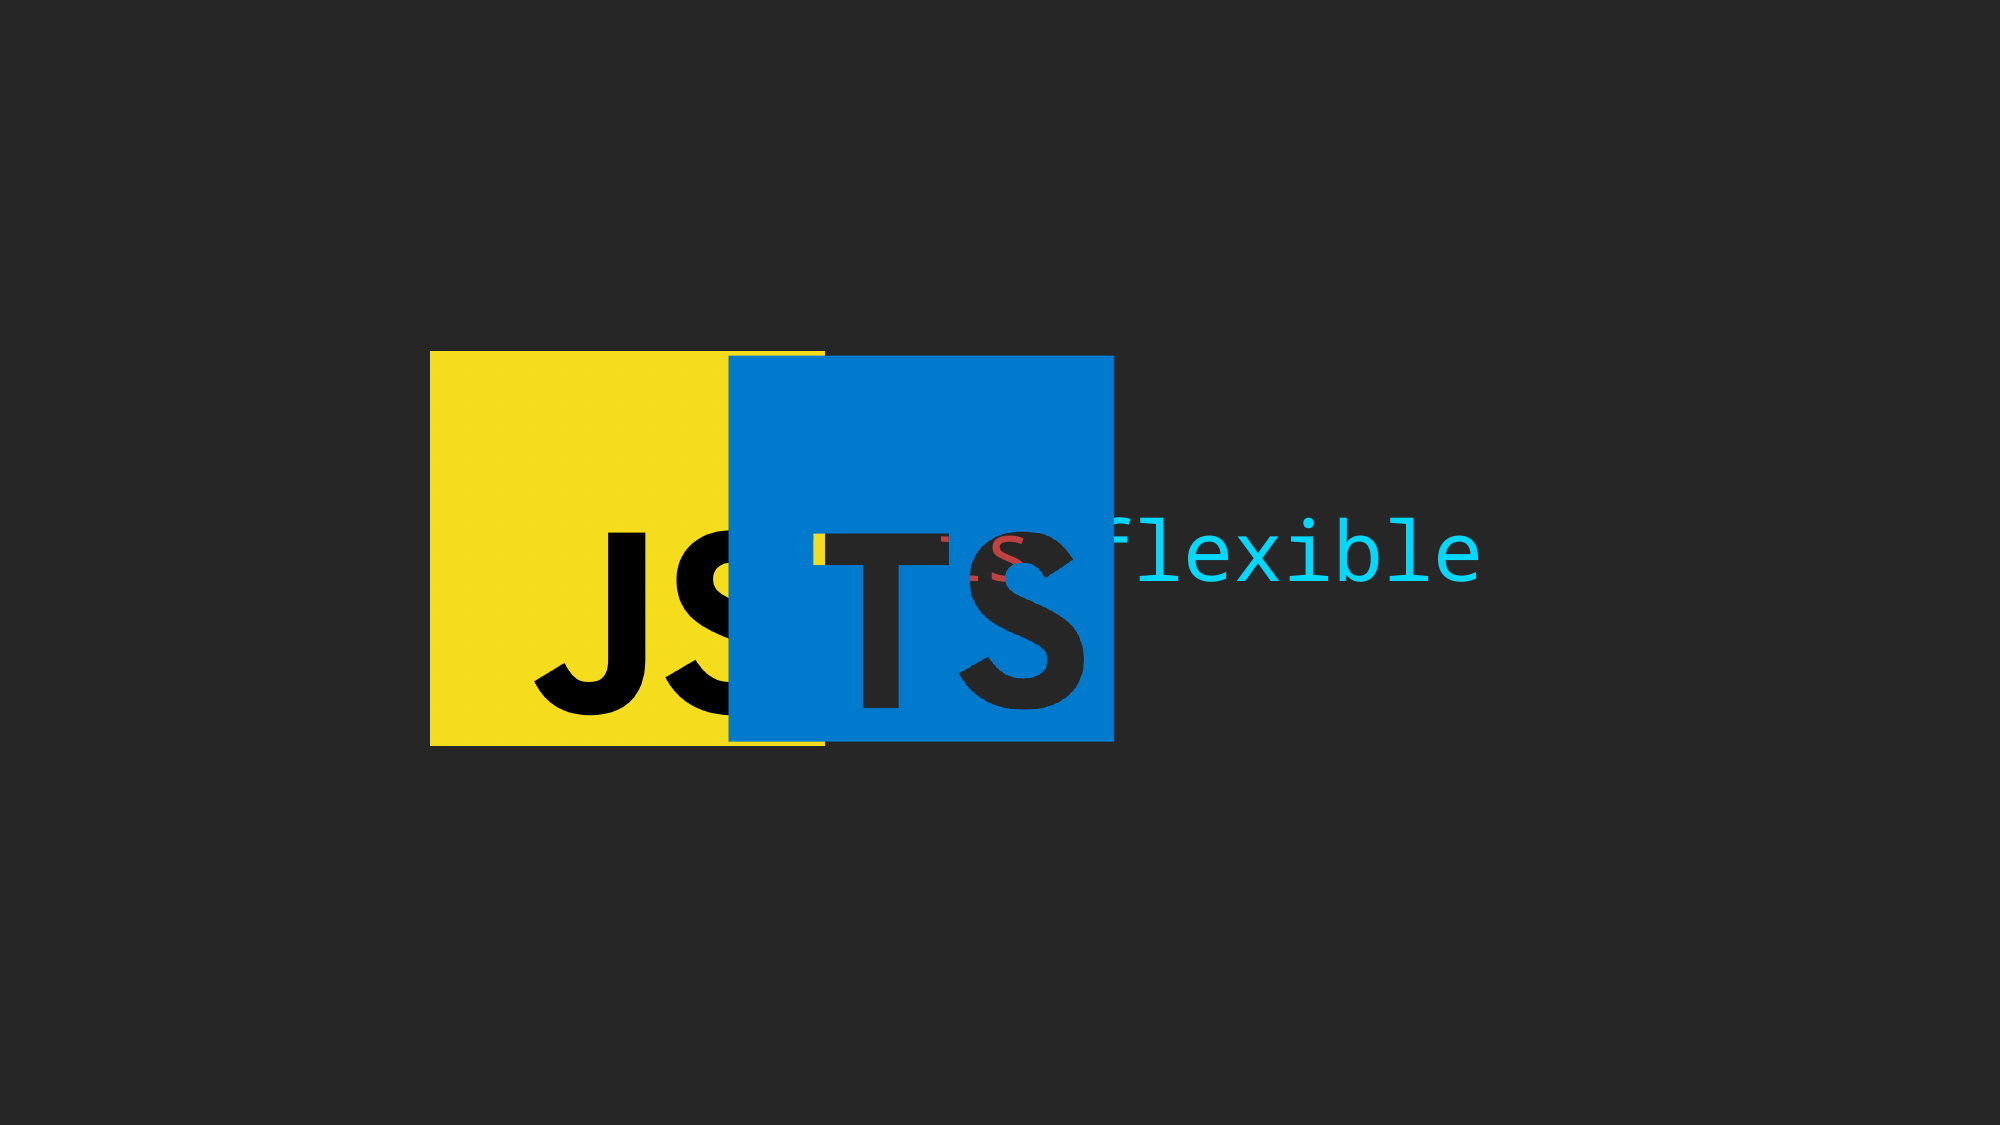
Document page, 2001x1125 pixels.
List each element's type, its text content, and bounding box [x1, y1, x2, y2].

text_box is flexible [1117, 490, 1499, 606]
picture [430, 351, 1117, 746]
